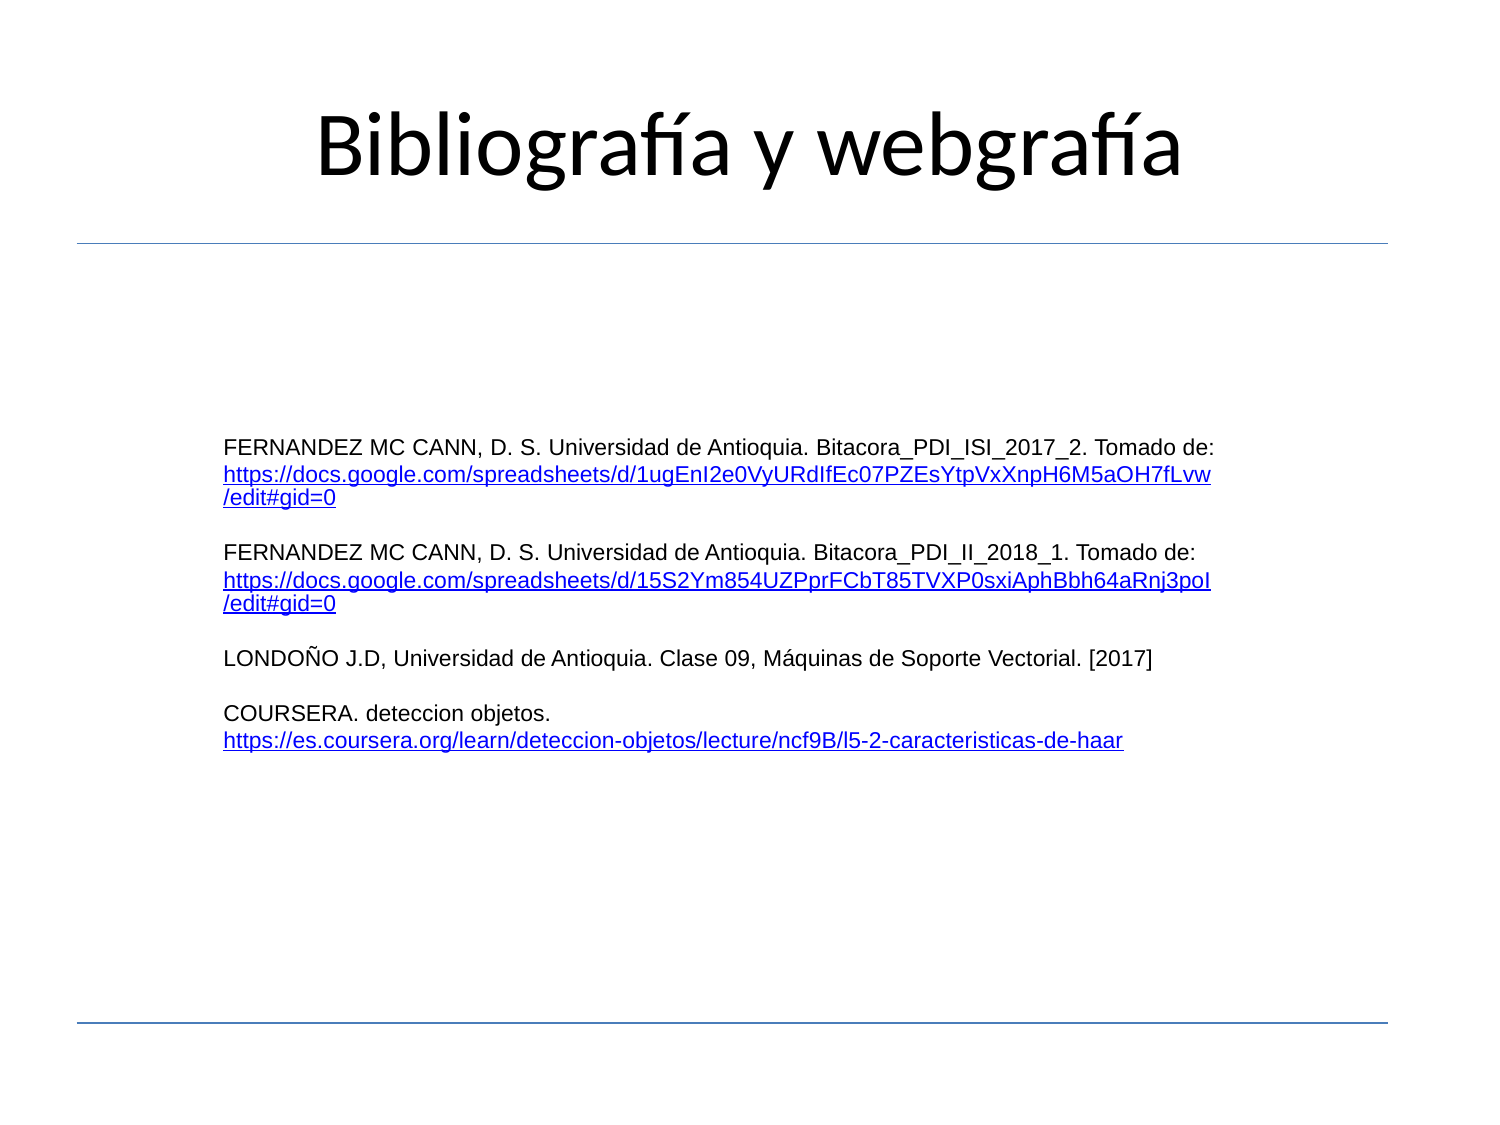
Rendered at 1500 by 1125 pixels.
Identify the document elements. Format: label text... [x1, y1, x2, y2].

text_box FERNANDEZ MC CANN, D. S. Universidad de Antioquia. Bitacora_PDI_ISI_2017_2. Tomado de: https://docs.google.com/spreadsheets/d/1ugEnI2e0VyURdIfEc07PZEsYtpVxXnpH6M5aOH7fLvw/edit#gid=0 FERNANDEZ MC CANN, D. S. Universidad de Antioquia. Bitacora_PDI_II_2018_1. Tomado de: https://docs.google.com/spreadsheets/d/15S2Ym854UZPprFCbT85TVXP0sxiAphBbh64aRnj3poI/edit#gid=0 LONDOÑO J.D, Universidad de Antioquia. Clase 09, Máquinas de Soporte Vectorial. [2017] COURSERA. deteccion objetos. https://es.coursera.org/learn/deteccion-objetos/lecture/ncf9B/l5-2-caracteristicas-de-haar [208, 316, 1231, 906]
title Bibliografía y webgrafía [75, 45, 1425, 233]
